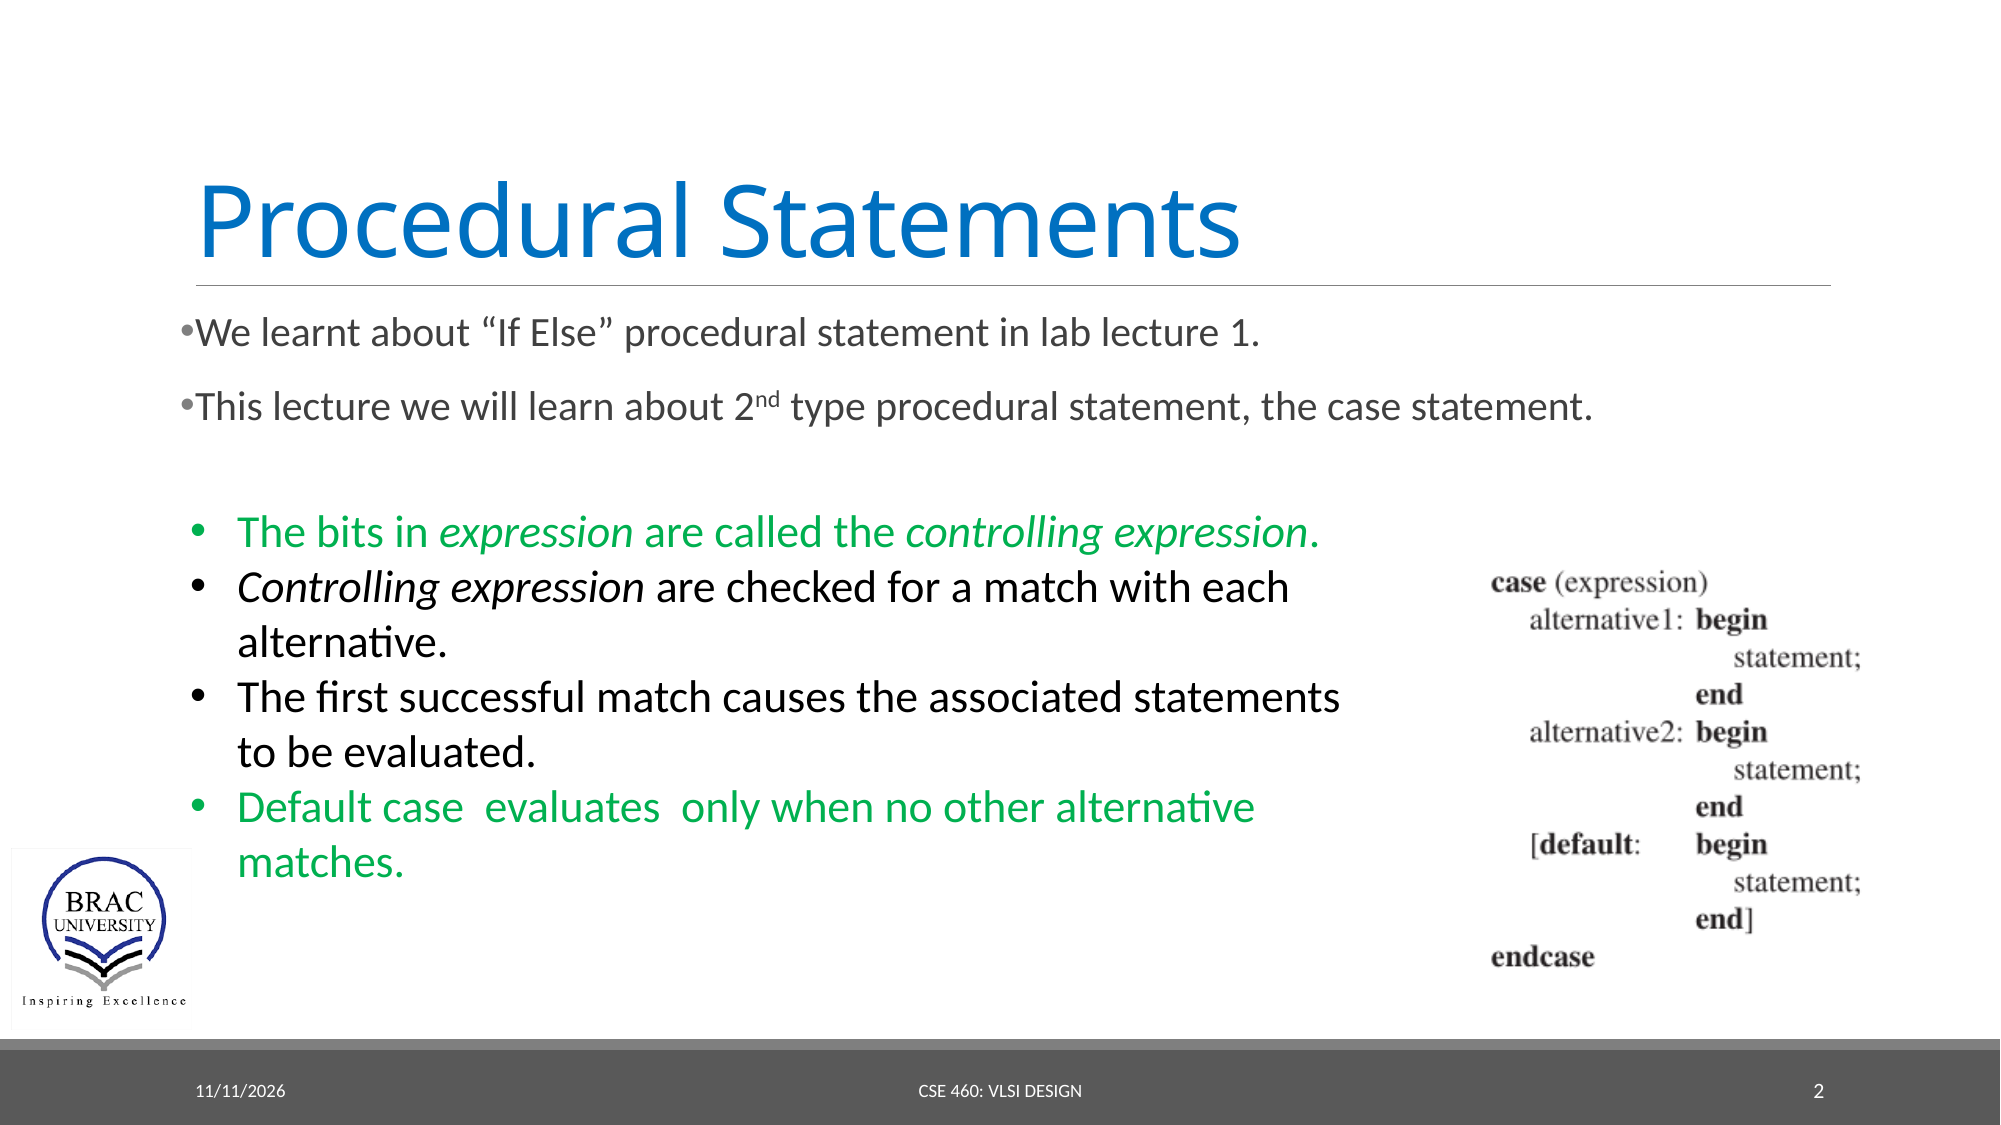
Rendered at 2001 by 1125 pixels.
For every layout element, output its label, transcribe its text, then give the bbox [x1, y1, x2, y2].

picture [11, 848, 193, 1030]
list We learnt about “If Else” procedural statement in lab lecture 1. This lecture we will learn about 2nd type procedural statement, the case statement. [180, 302, 1830, 963]
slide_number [180, 1059, 586, 1120]
footer CSE 460: VLSI Design [604, 1059, 1396, 1120]
title Procedural Statements [180, 47, 1830, 285]
text_box The bits in expression are called the controlling expression. Controlling expression are checked for a match with each alternative. The first successful match causes the associated statements to be evaluated. Default case evaluates only when no other alternative matches. [175, 494, 1380, 940]
picture [1393, 524, 2000, 1012]
slide_number 2 [1624, 1059, 1840, 1120]
